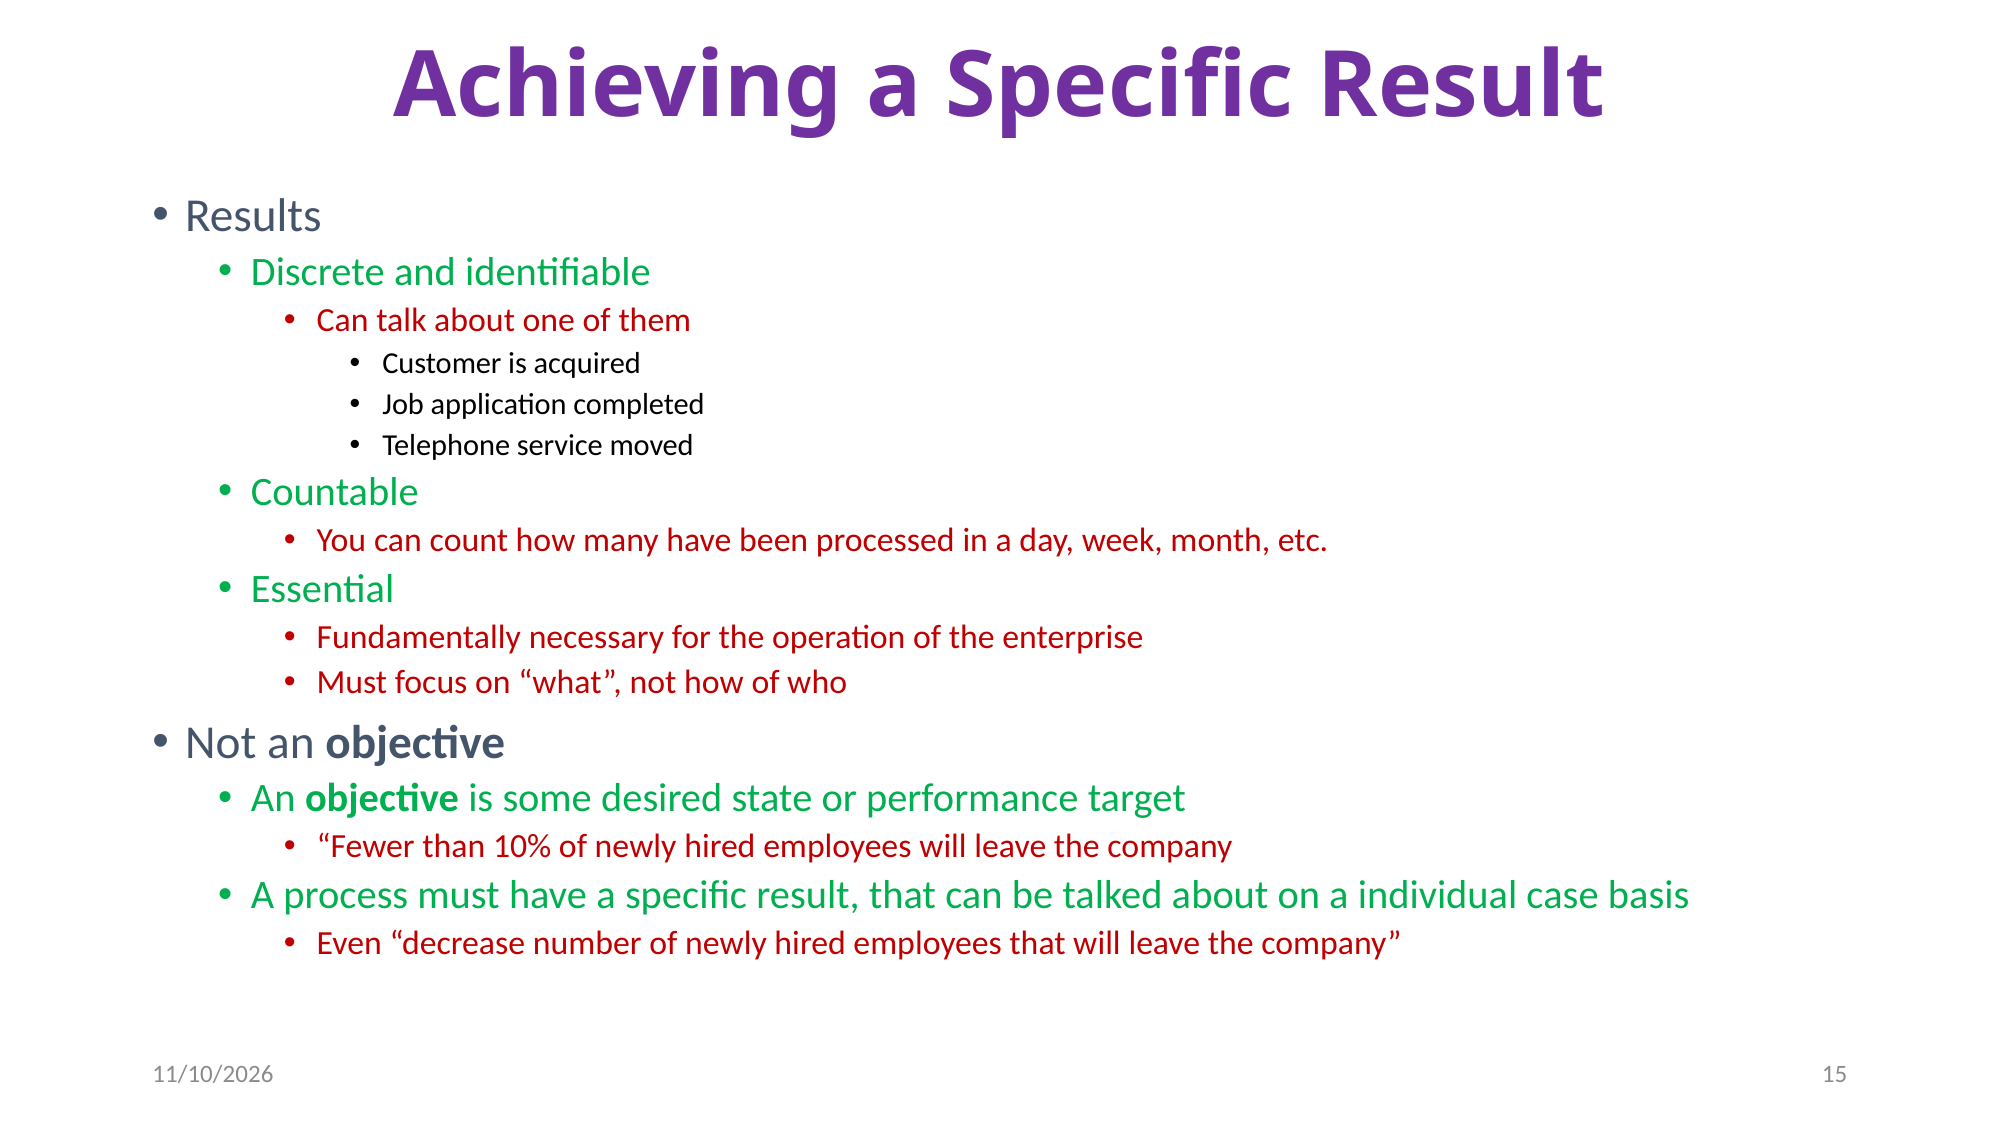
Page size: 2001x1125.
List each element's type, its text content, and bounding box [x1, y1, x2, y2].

list Results Discrete and identifiable Can talk about one of them Customer is acquired Job application completed Telephone service moved Countable You can count how many have been processed in a day, week, month, etc. Essential Fundamentally necessary for the operation of the enterprise Must focus on “what”, not how of who Not an objective An objective is some desired state or performance target “Fewer than 10% of newly hired employees will leave the company A process must have a specific result, that can be talked about on a individual case basis Even “decrease number of newly hired employees that will leave the company” [137, 183, 1863, 1014]
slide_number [137, 1042, 588, 1103]
slide_number 15 [1412, 1042, 1863, 1103]
title Achieving a Specific Result [137, 18, 1863, 156]
